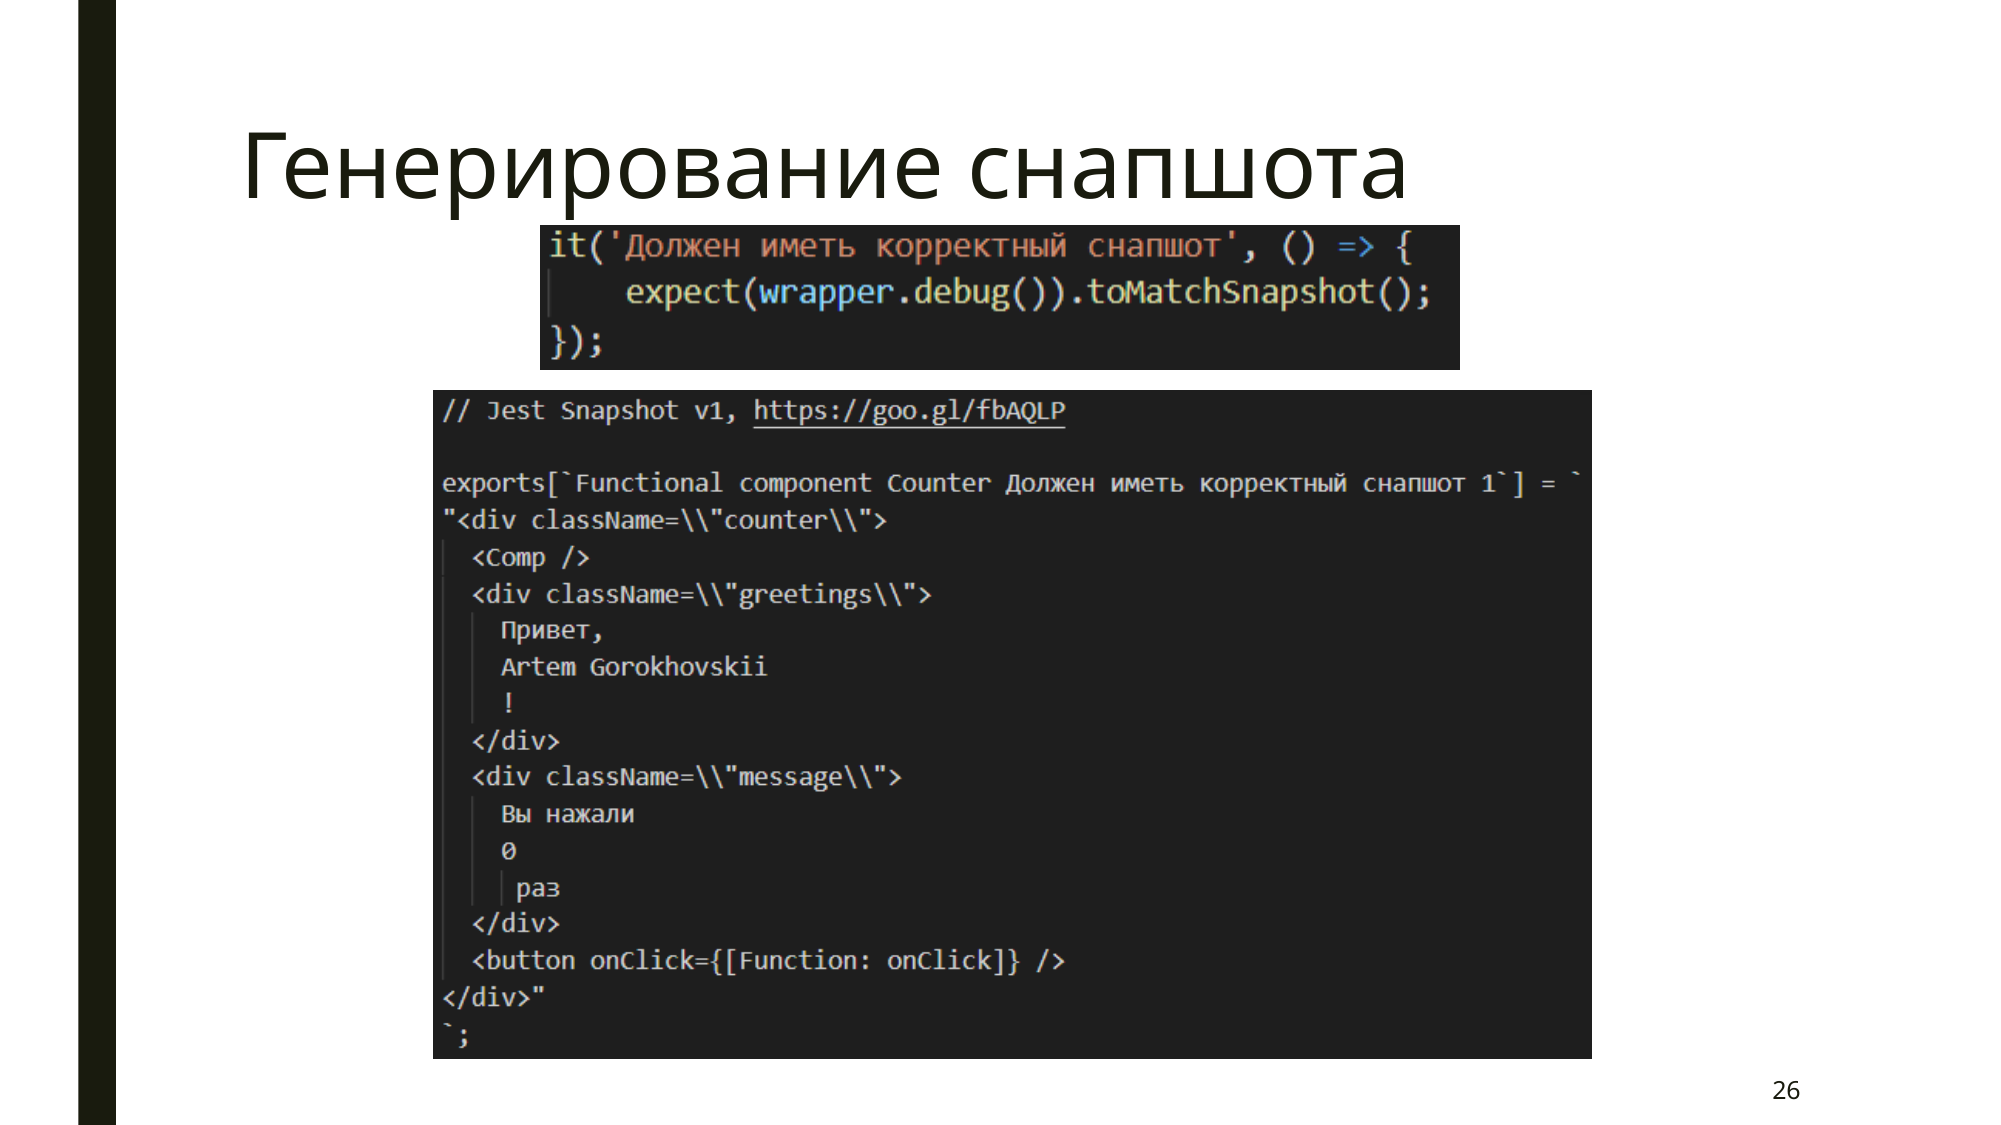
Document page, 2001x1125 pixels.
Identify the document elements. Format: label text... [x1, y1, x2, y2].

picture [433, 390, 1592, 1059]
slide_number 26 [1553, 1058, 1816, 1125]
title Генерирование снапшота [225, 112, 1800, 357]
picture [540, 225, 1460, 370]
